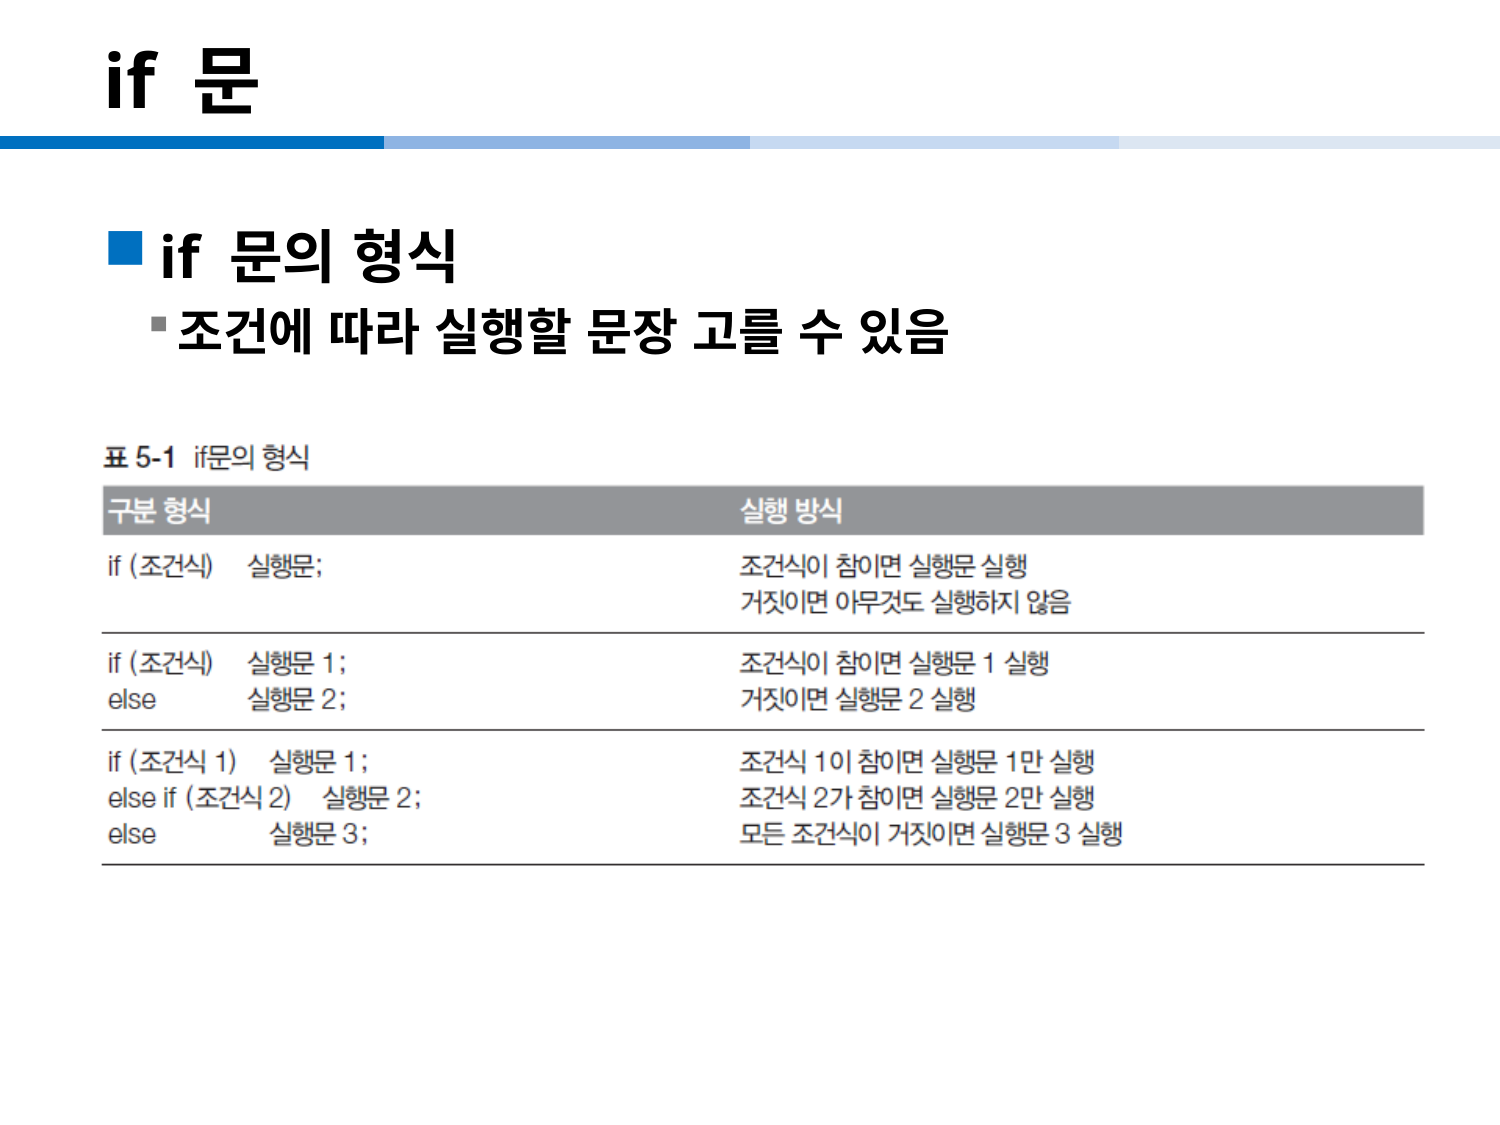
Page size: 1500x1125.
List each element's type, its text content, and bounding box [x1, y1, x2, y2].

title if 문 [88, 32, 1330, 124]
picture [88, 432, 1453, 897]
list if 문의 형식 조건에 따라 실행할 문장 고를 수 있음 [88, 177, 1459, 1077]
